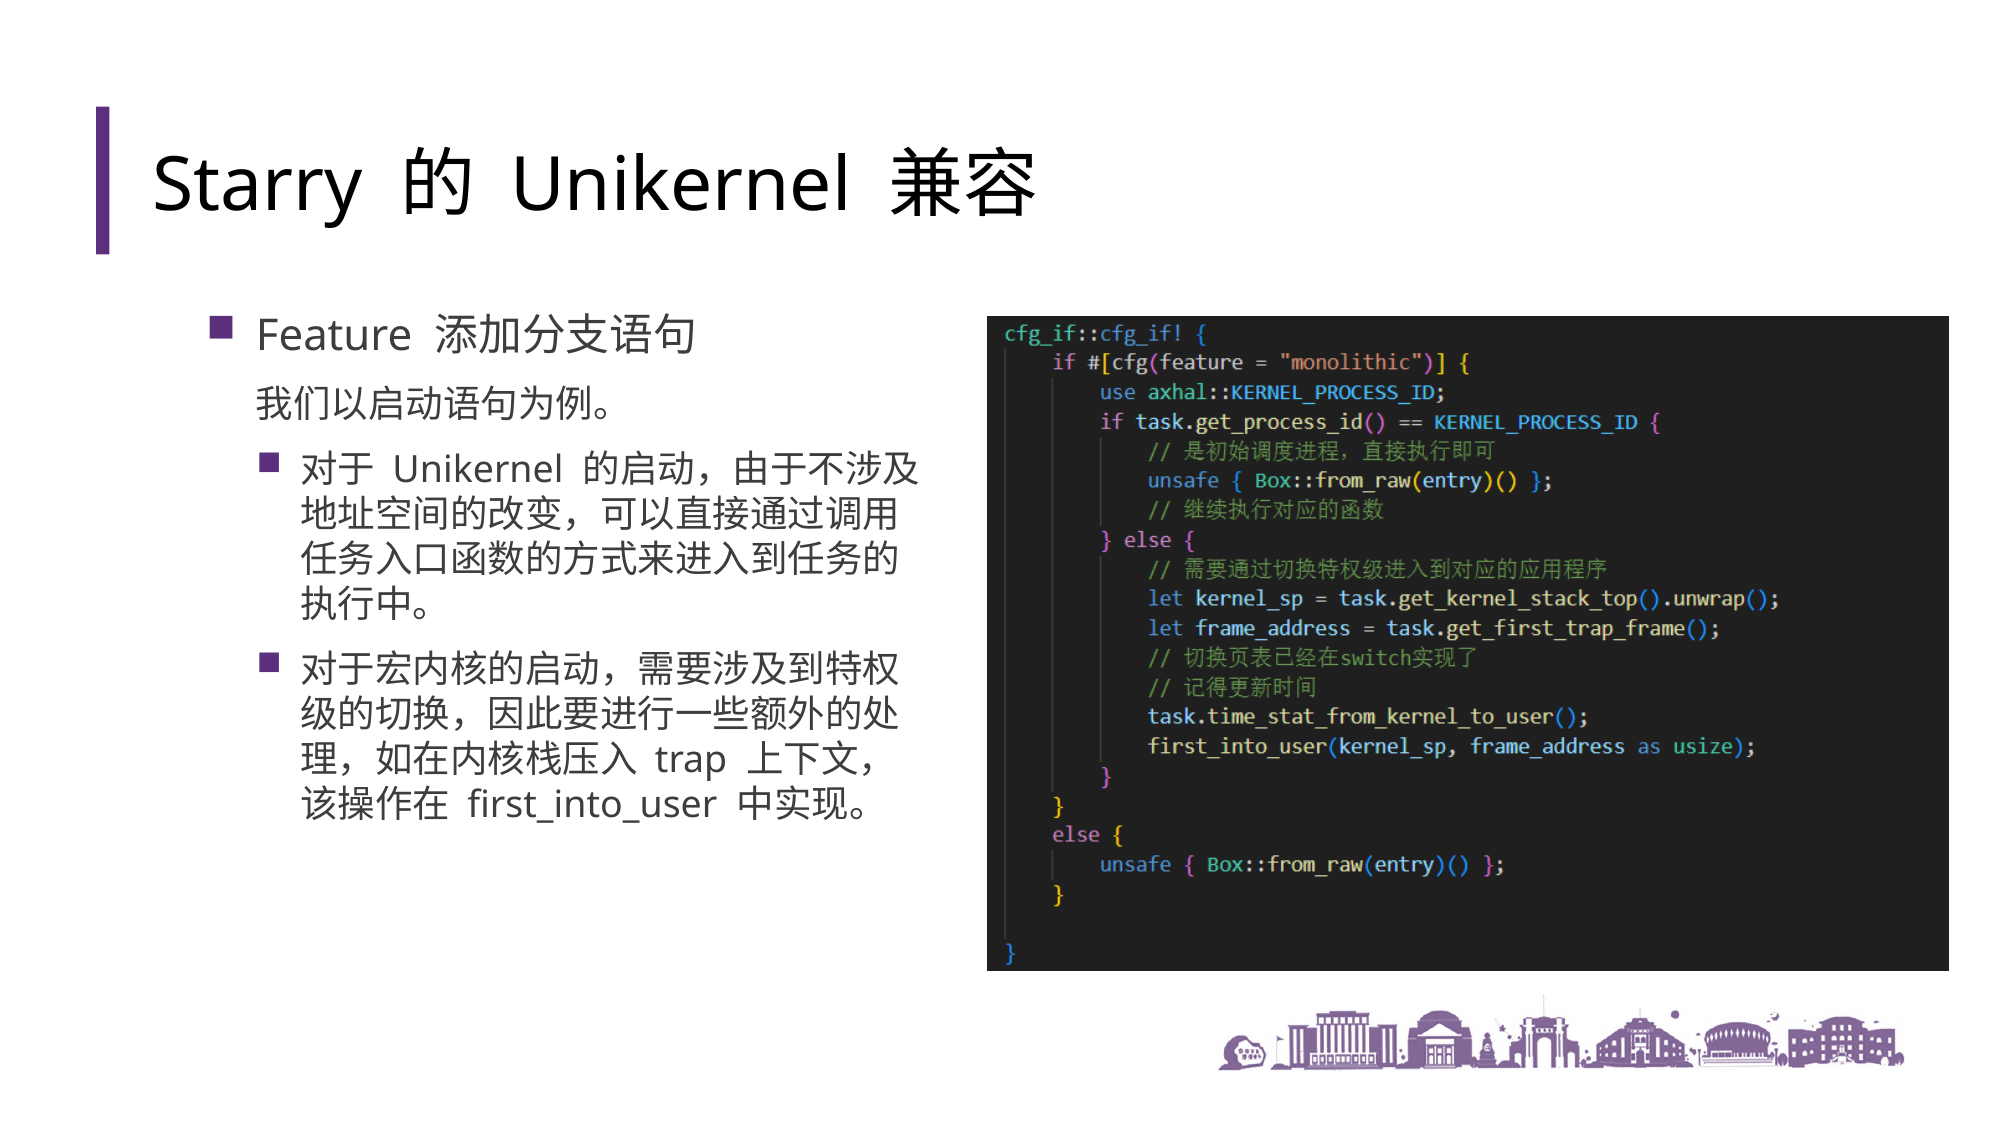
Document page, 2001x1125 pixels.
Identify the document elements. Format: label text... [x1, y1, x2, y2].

picture [986, 316, 1949, 971]
list Feature 添加分支语句 我们以启动语句为例。 对于 Unikernel 的启动，由于不涉及地址空间的改变，可以直接通过调用任务入口函数的方式来进入到任务的执行中。 对于宏内核的启动，需要涉及到特权级的切换，因此要进行一些额外的处理，如在内核栈压入 trap 上下文，该操作在 first_into_user 中实现。 [137, 299, 938, 1014]
text_box Starry 的 Unikernel 兼容 [137, 128, 1643, 233]
